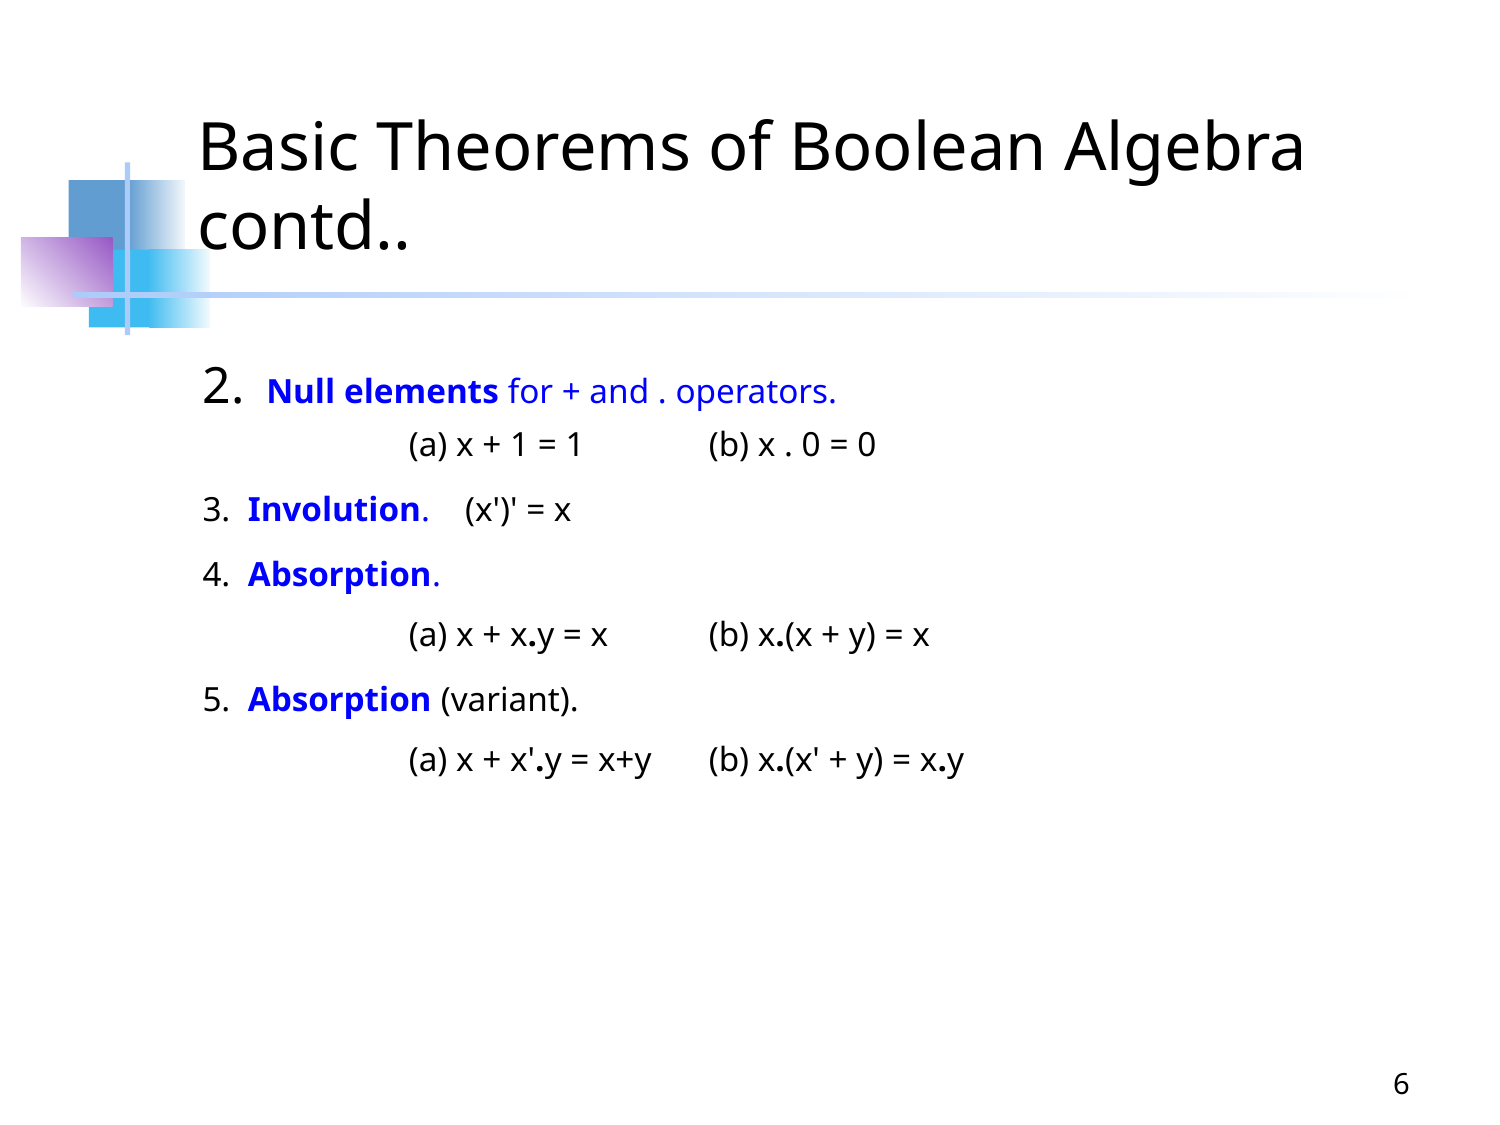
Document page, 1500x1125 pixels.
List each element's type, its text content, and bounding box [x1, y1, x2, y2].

list 2. Null elements for + and . operators. (a) x + 1 = 1 (b) x . 0 = 0 3. Involution. (x')' = x 4. Absorption. (a) x + x.y = x (b) x.(x + y) = x 5. Absorption (variant). (a) x + x'.y = x+y (b) x.(x' + y) = x.y [187, 345, 1463, 958]
title Basic Theorems of Boolean Algebra contd.. [182, 145, 1500, 271]
slide_number 6 [1112, 1037, 1425, 1113]
